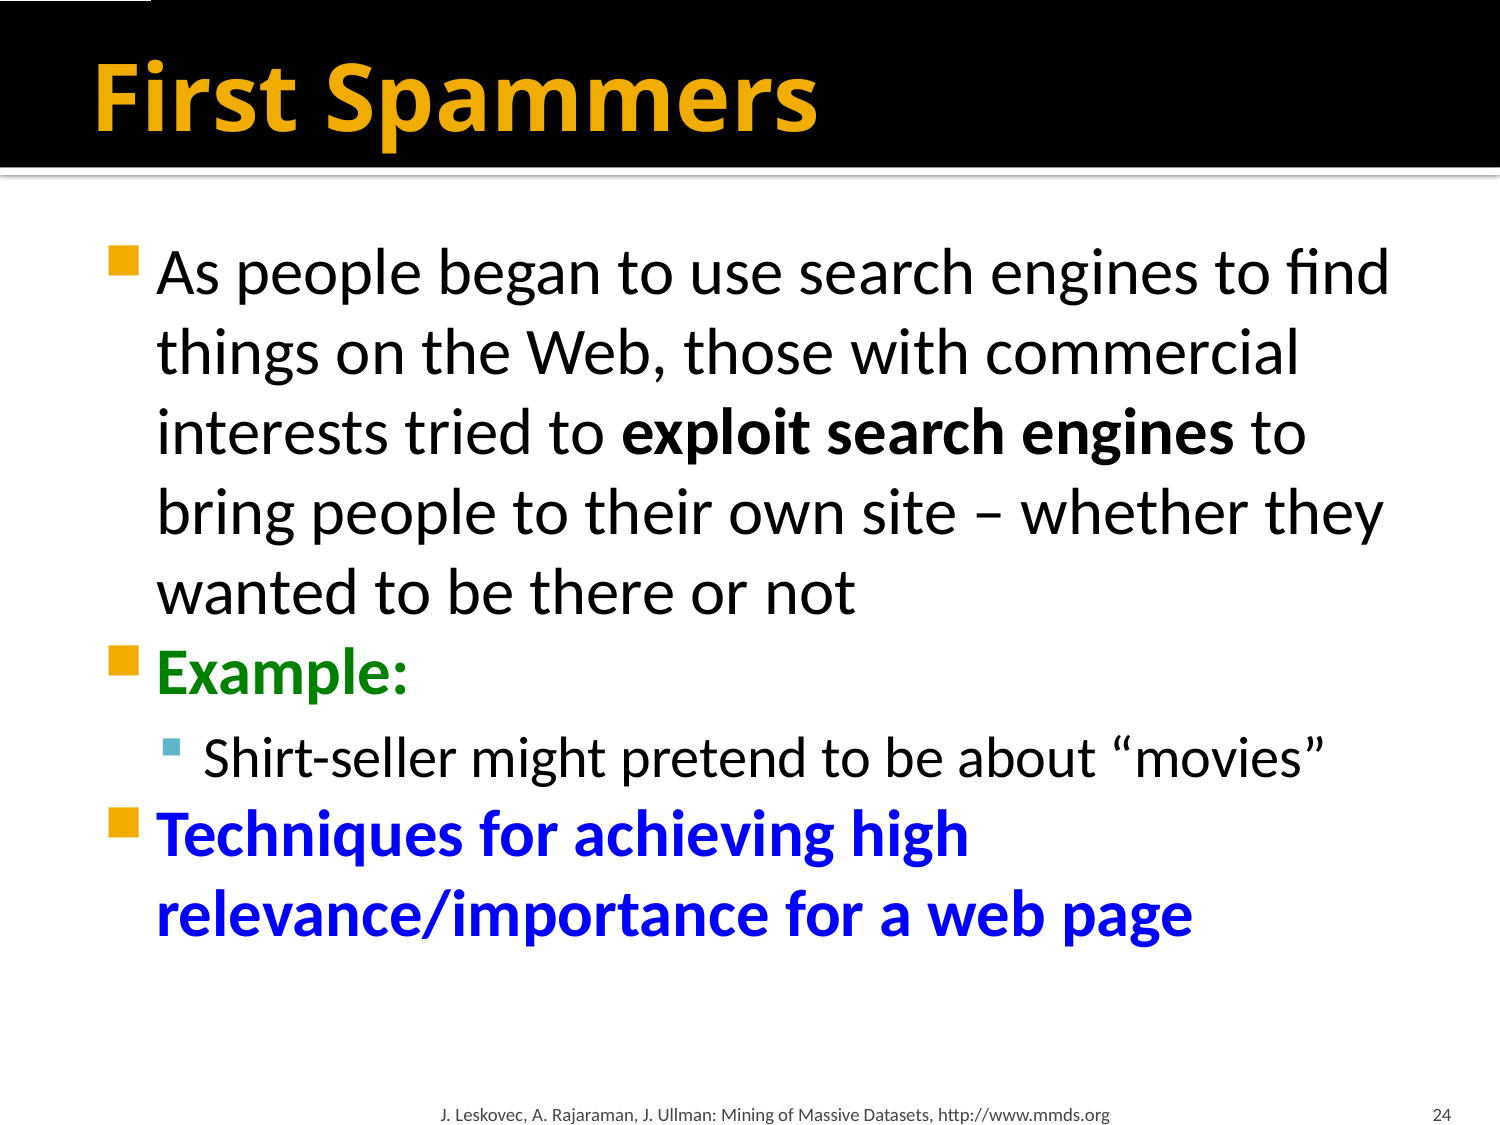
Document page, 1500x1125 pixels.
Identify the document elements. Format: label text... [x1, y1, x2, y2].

footer J. Leskovec, A. Rajaraman, J. Ullman: Mining of Massive Datasets, http://www.mmds.org [433, 1080, 1337, 1125]
list As people began to use search engines to find things on the Web, those with commercial interests tried to exploit search engines to bring people to their own site – whether they wanted to be there or not Example: Shirt-seller might pretend to be about “movies” Techniques for achieving high relevance/importance for a web page [75, 212, 1425, 1075]
title First Spammers [75, 12, 1425, 175]
slide_number 24 [1345, 1080, 1467, 1125]
